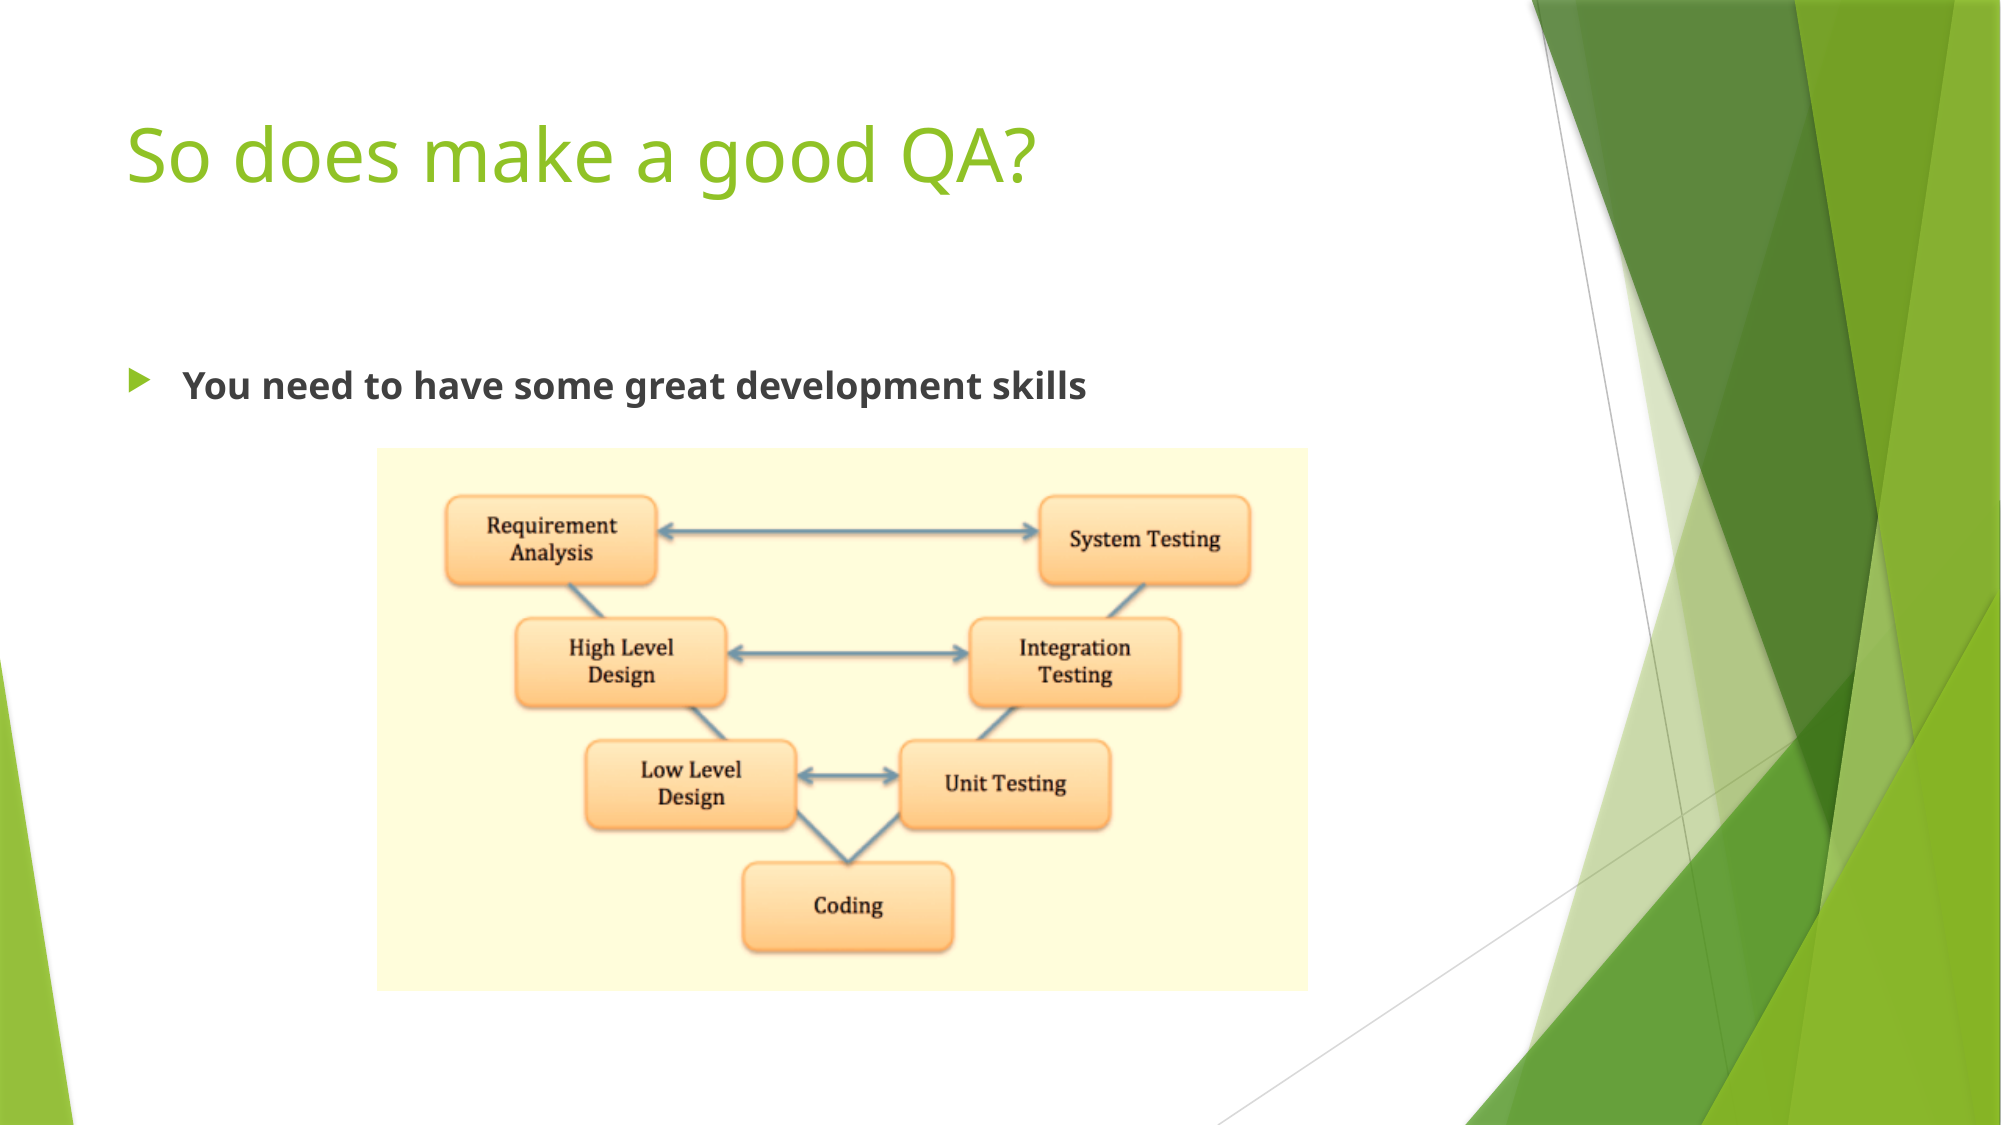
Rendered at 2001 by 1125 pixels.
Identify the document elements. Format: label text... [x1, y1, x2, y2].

title So does make a good QA? [111, 99, 1522, 317]
list You need to have some great development skills [111, 354, 1522, 992]
picture [377, 448, 1308, 992]
